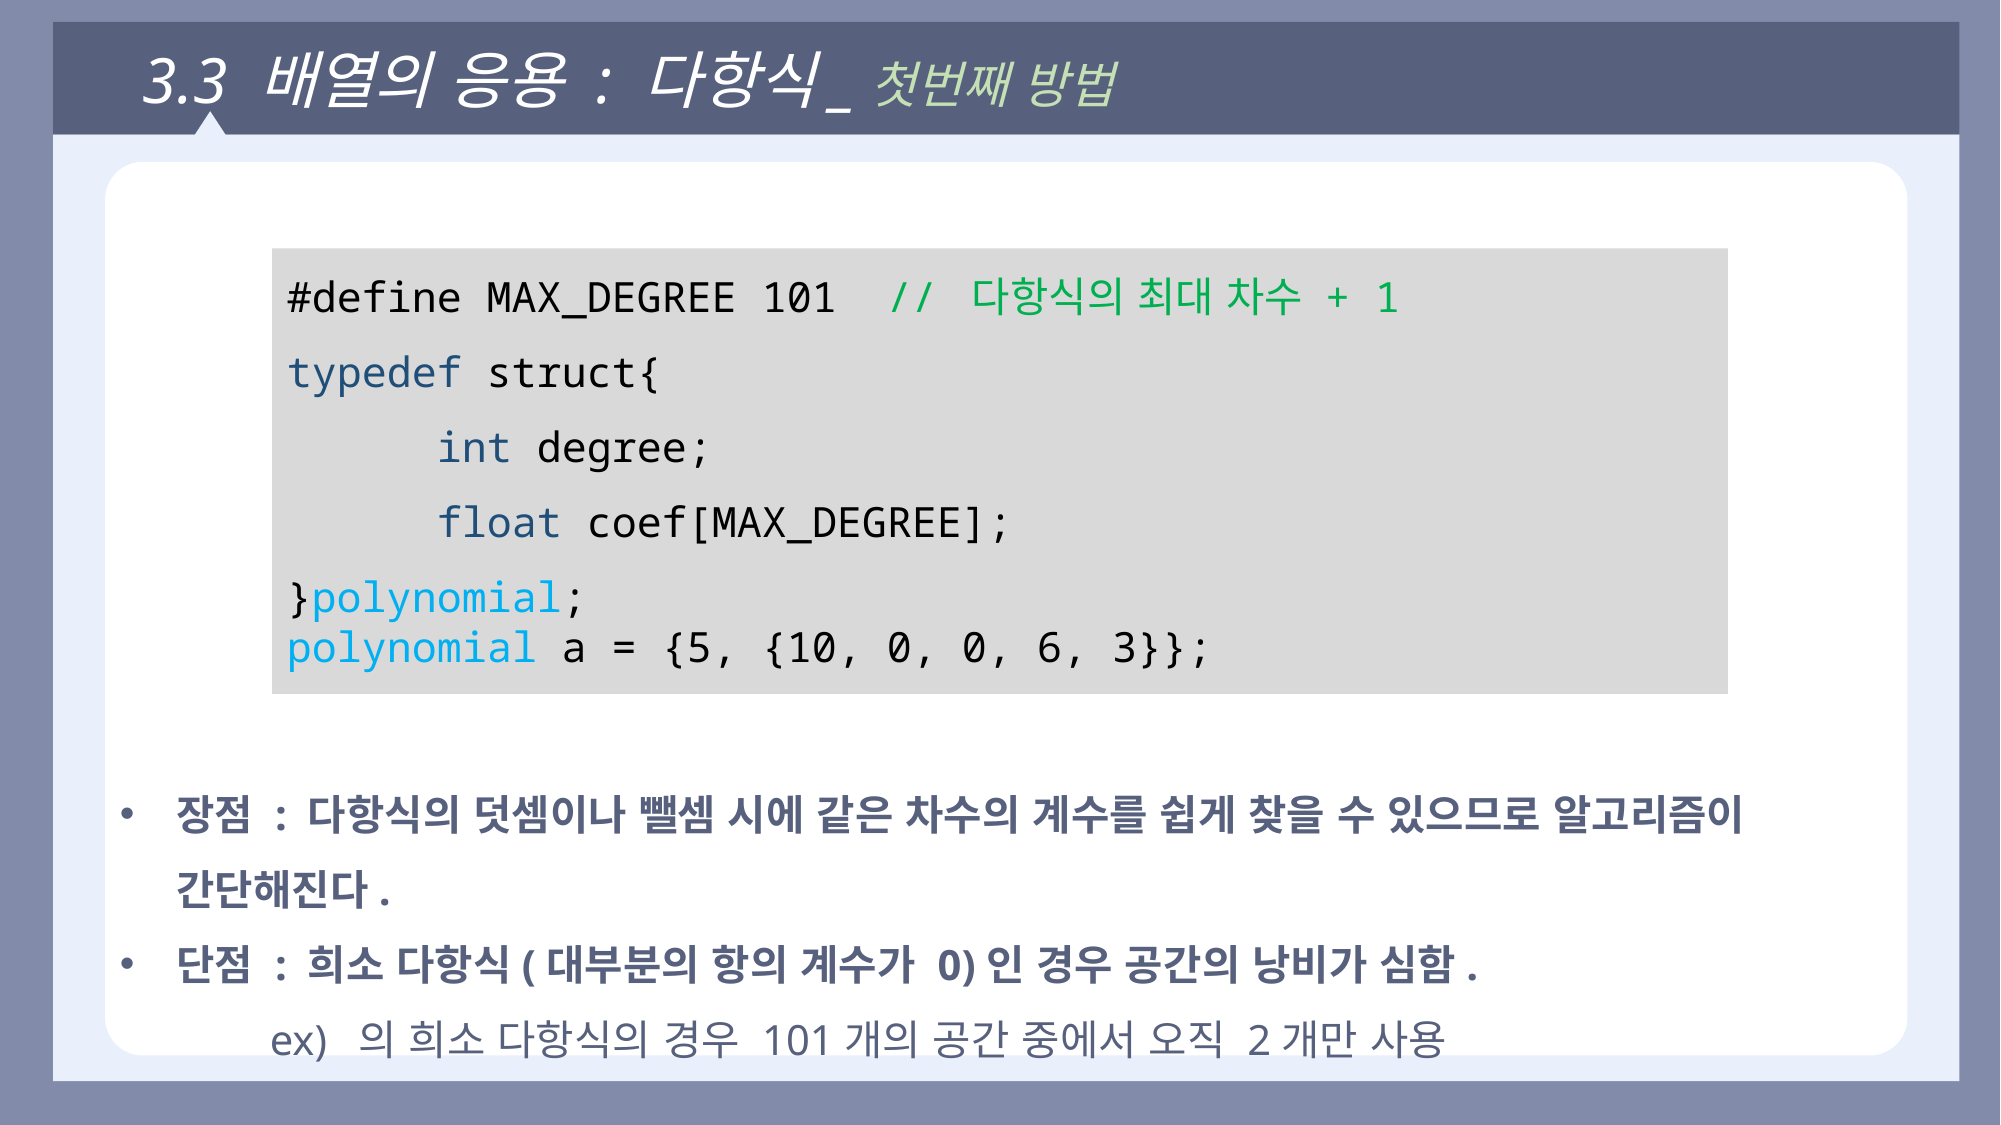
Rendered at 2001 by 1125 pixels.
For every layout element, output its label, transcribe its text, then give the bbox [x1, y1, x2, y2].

text_box #define MAX_DEGREE 101 // 다항식의 최대 차수 + 1 typedef struct{ int degree; float coef[MAX_DEGREE]; }polynomial; polynomial a = {5, {10, 0, 0, 6, 3}}; [271, 247, 1729, 695]
text_box 3.3 배열의 응용 : 다항식_첫번째 방법 [52, 21, 1960, 135]
text_box [104, 160, 1909, 1057]
text_box [190, 109, 230, 140]
text_box [52, 135, 1960, 1082]
